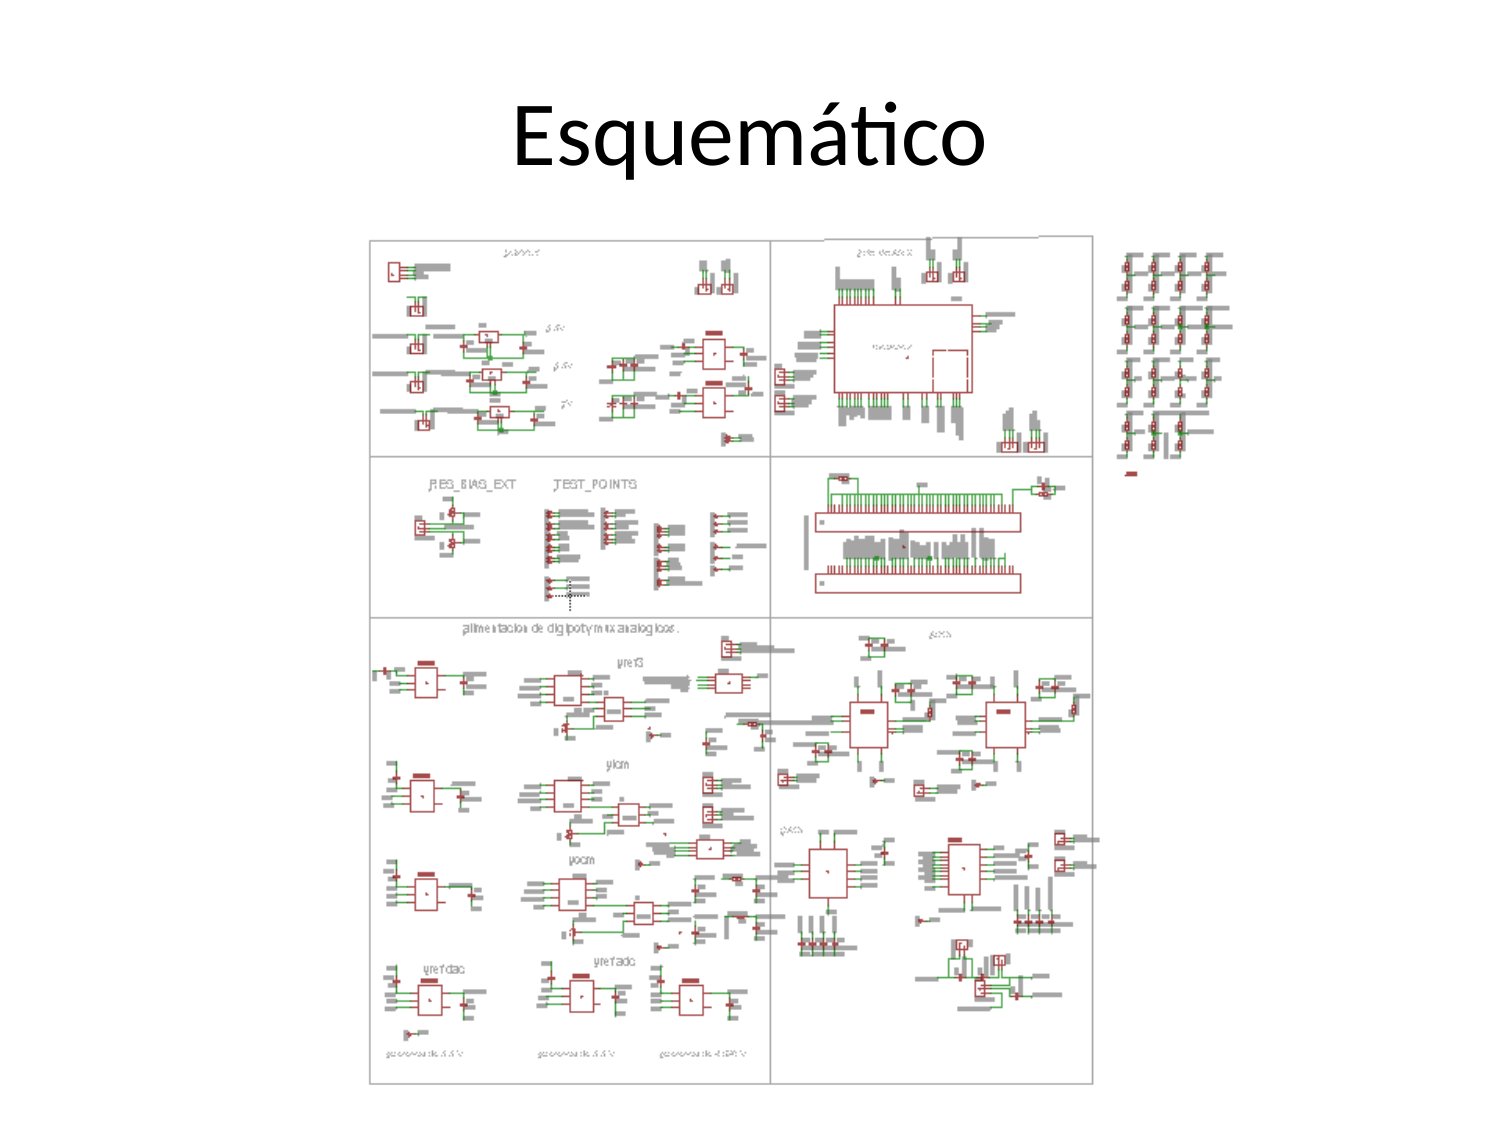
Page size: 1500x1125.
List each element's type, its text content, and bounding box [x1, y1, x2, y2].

picture [359, 231, 1236, 1096]
text_box Esquemático [496, 66, 1004, 191]
